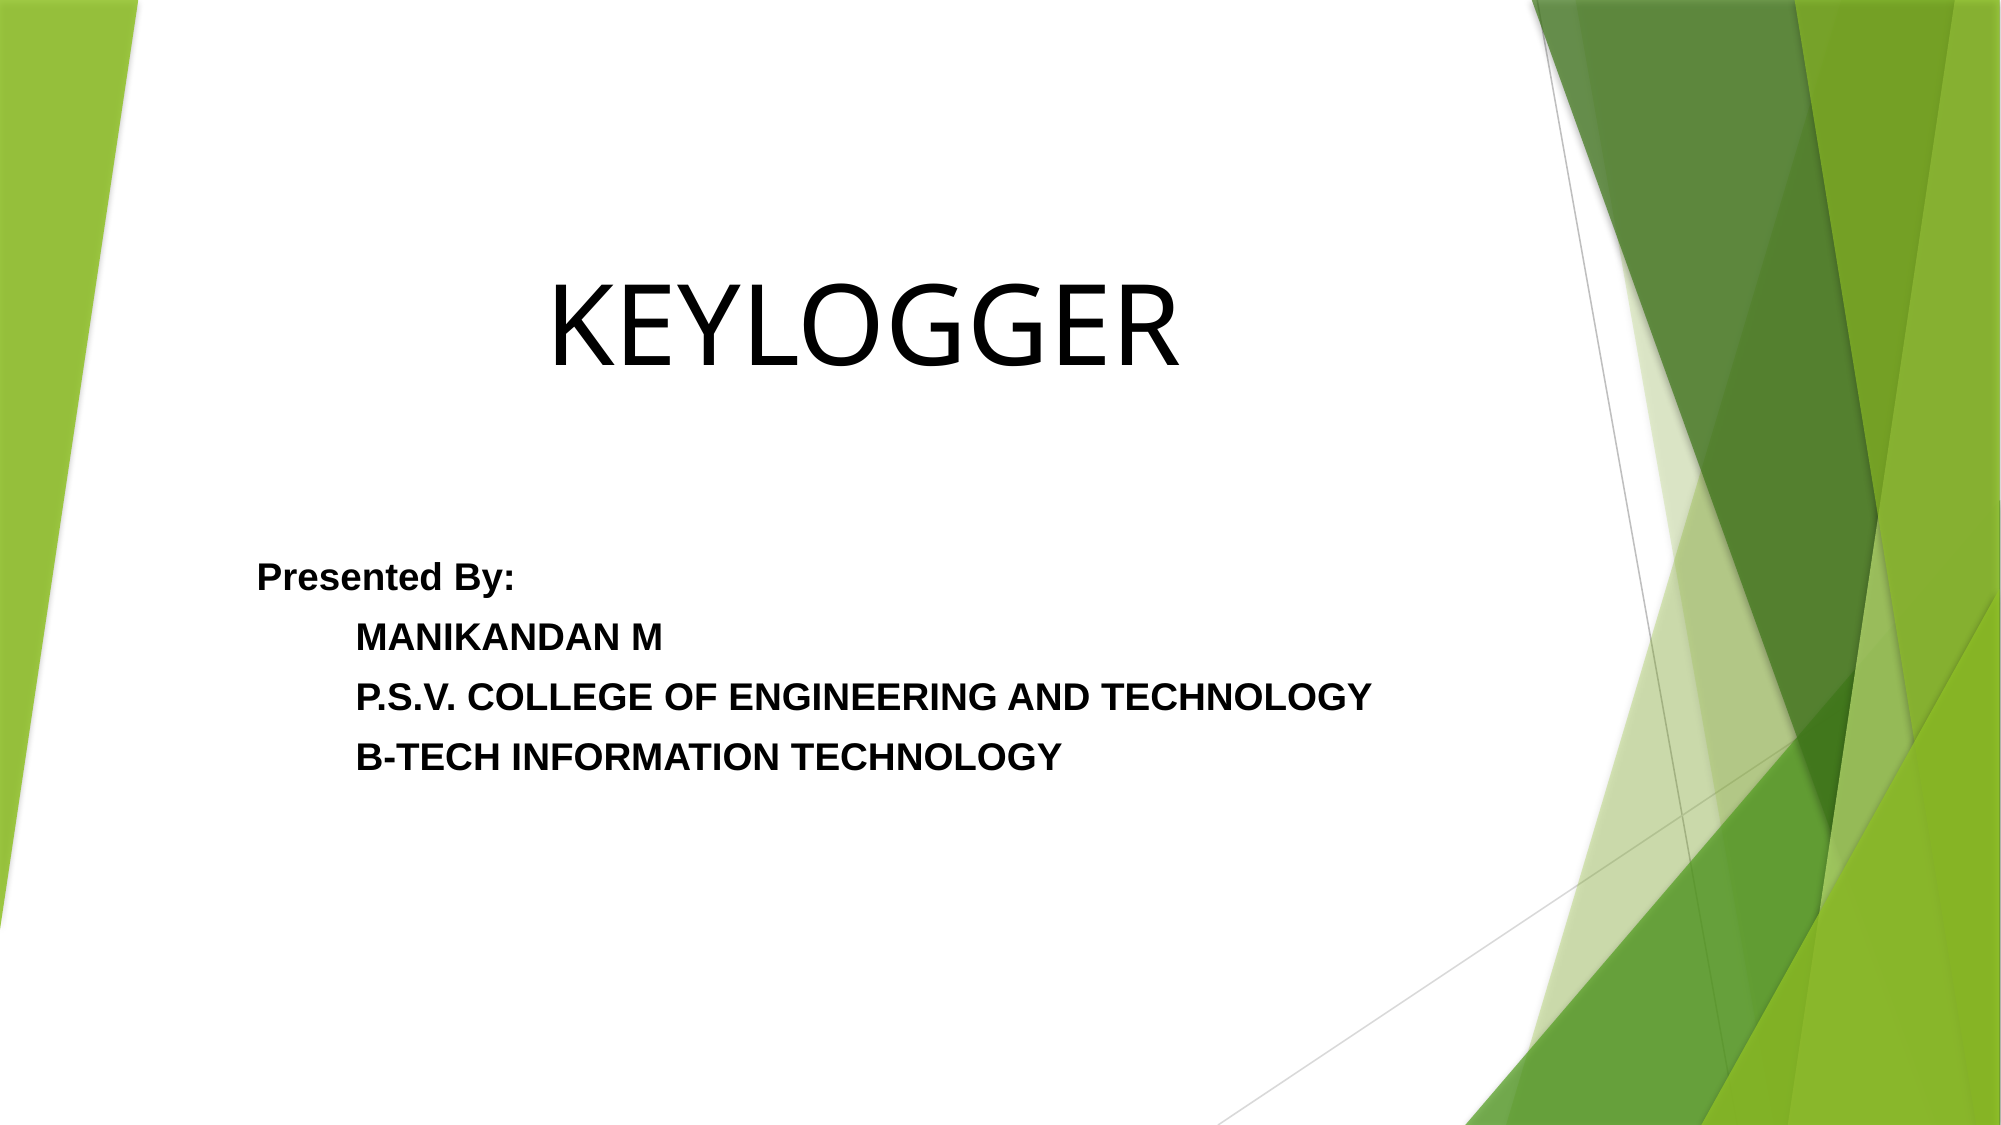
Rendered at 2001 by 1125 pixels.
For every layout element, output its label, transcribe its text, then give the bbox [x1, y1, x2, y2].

title KEYLOGGER [226, 125, 1501, 396]
subtitle Presented By: MANIKANDAN M P.S.V. COLLEGE OF ENGINEERING AND TECHNOLOGY B-TECH INFORMATION TECHNOLOGY [241, 544, 1516, 790]
